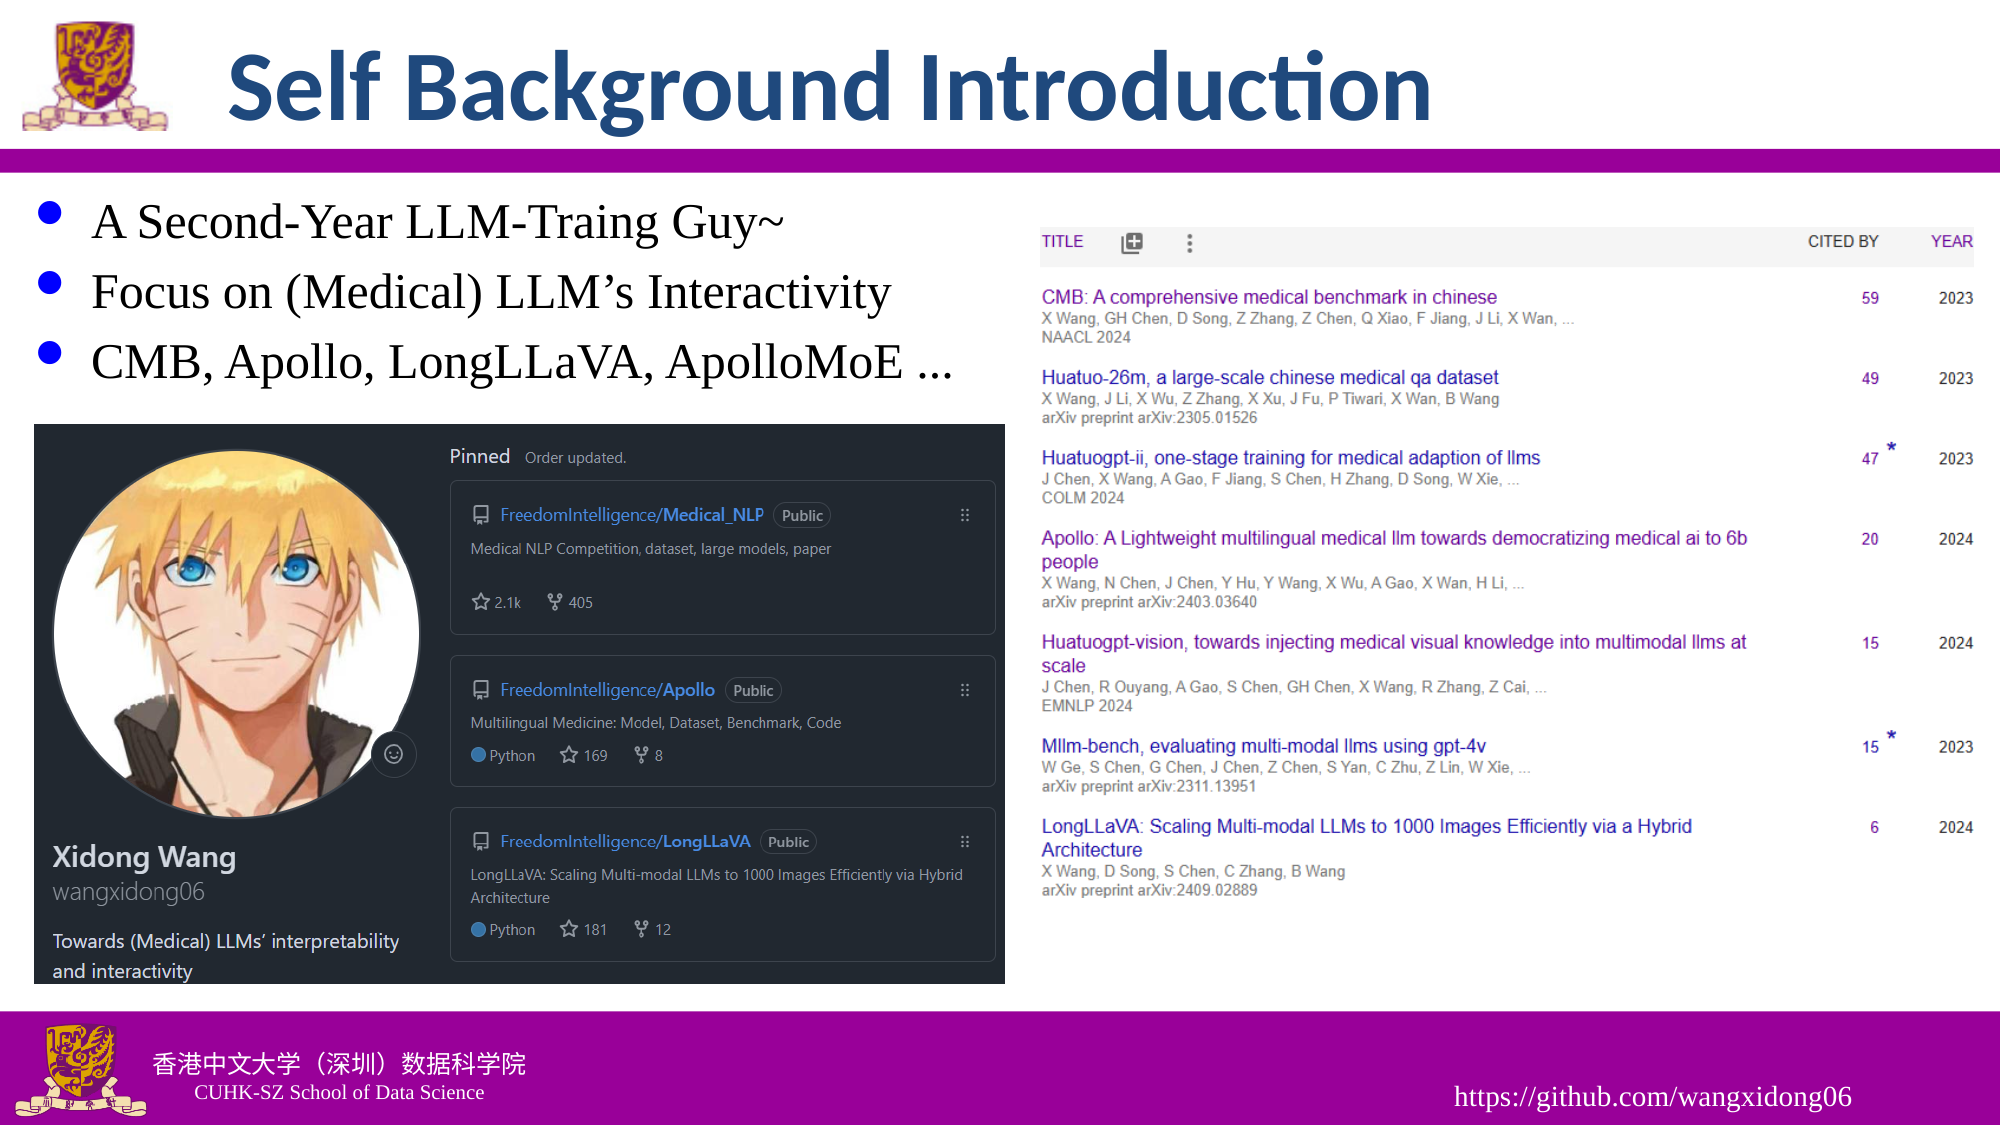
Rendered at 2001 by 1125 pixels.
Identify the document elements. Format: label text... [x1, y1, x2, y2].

picture [21, 20, 173, 131]
picture [34, 424, 1005, 984]
list A Second-Year LLM-Traing Guy~ Focus on (Medical) LLM’s Interactivity CMB, Apollo, LongLLaVA, ApolloMoE ... [19, 180, 1705, 766]
picture [14, 1023, 149, 1117]
picture [1039, 227, 1974, 898]
slide_number [1493, 1070, 1961, 1125]
text_box https://github.com/wangxidong06 [1409, 1070, 1898, 1120]
title Self Background Introduction [212, 23, 1898, 138]
